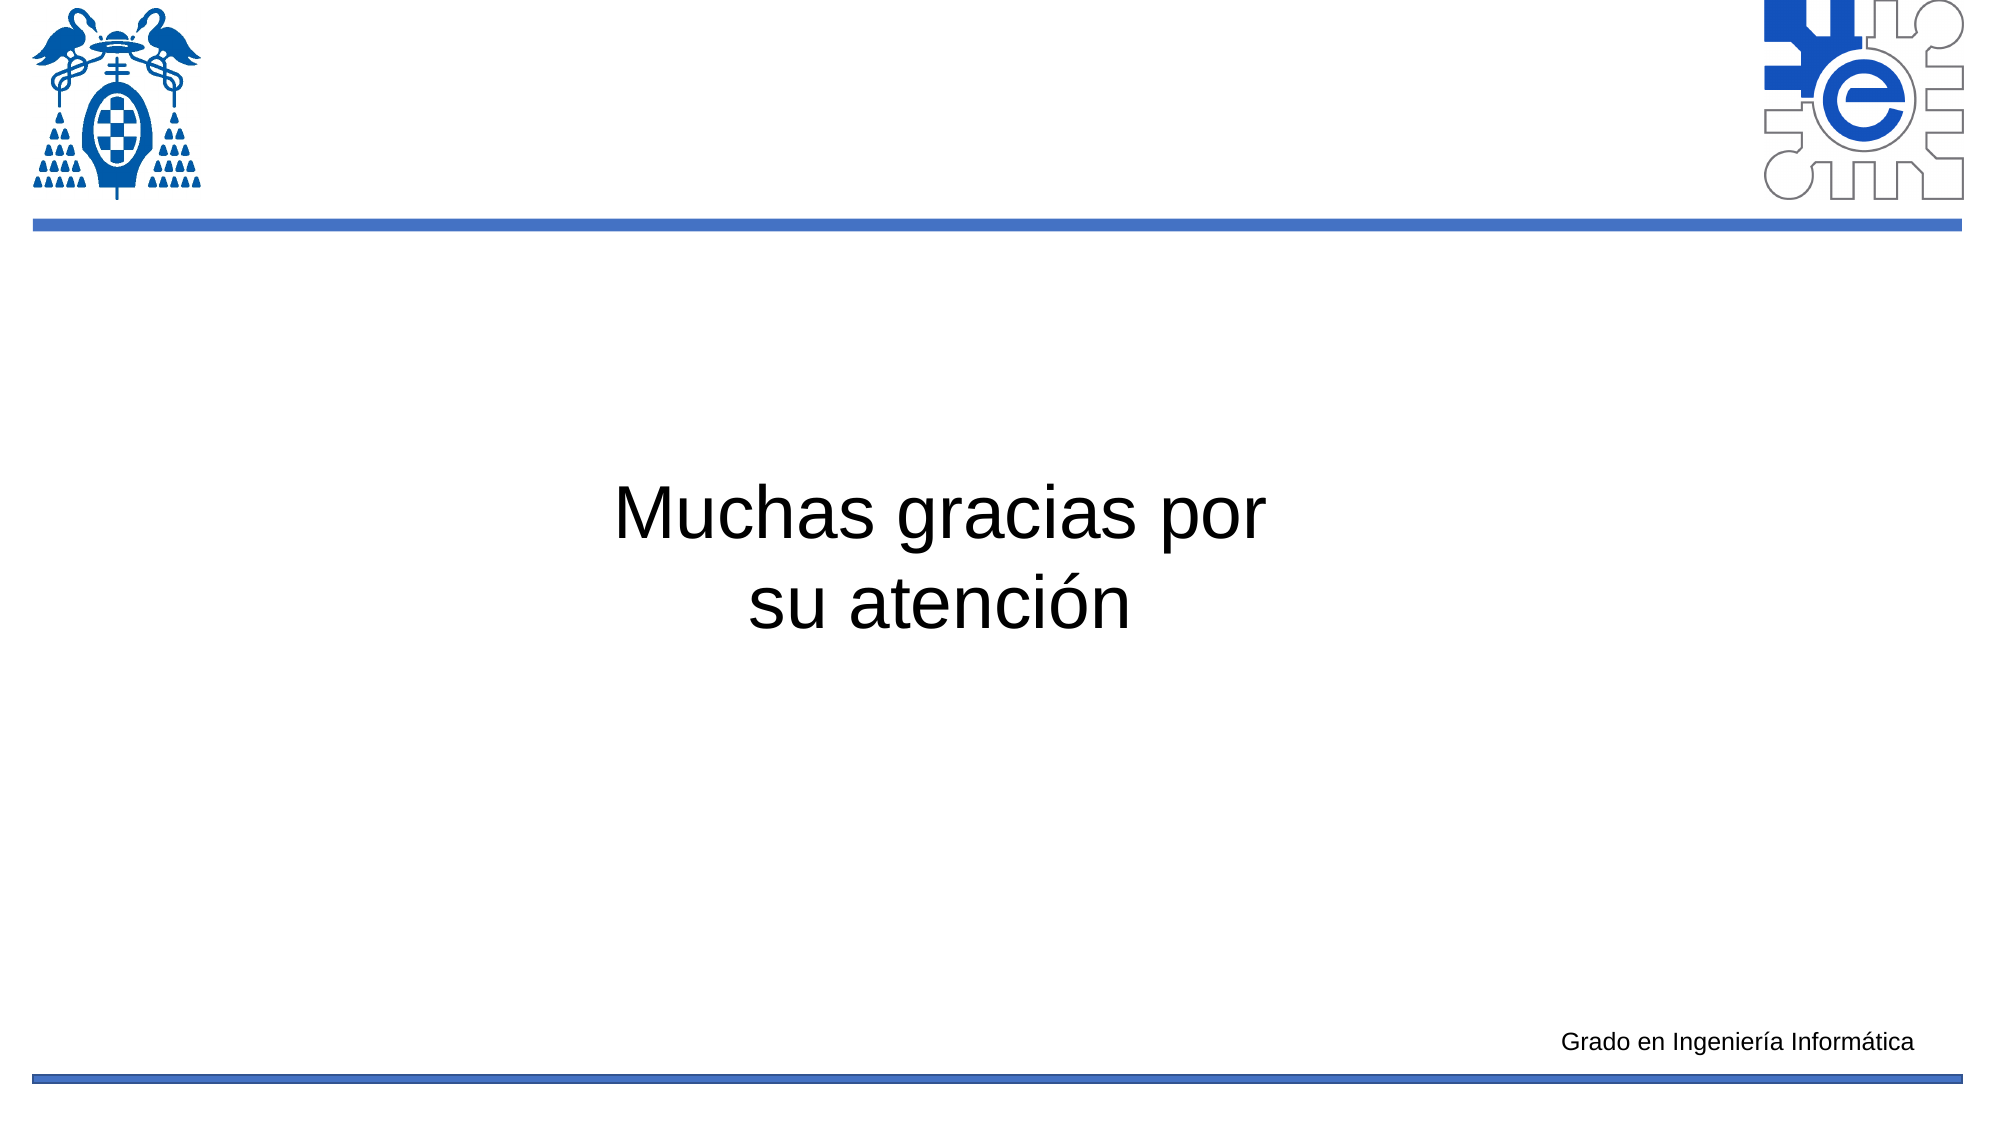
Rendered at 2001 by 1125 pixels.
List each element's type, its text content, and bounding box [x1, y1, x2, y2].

text_box [32, 1074, 1963, 1084]
picture [1764, 0, 1964, 200]
text_box Grado en Ingeniería Informática [1537, 1018, 1939, 1064]
text_box [32, 218, 1963, 233]
picture [32, 8, 201, 200]
text_box Muchas gracias por su atención [557, 456, 1324, 652]
